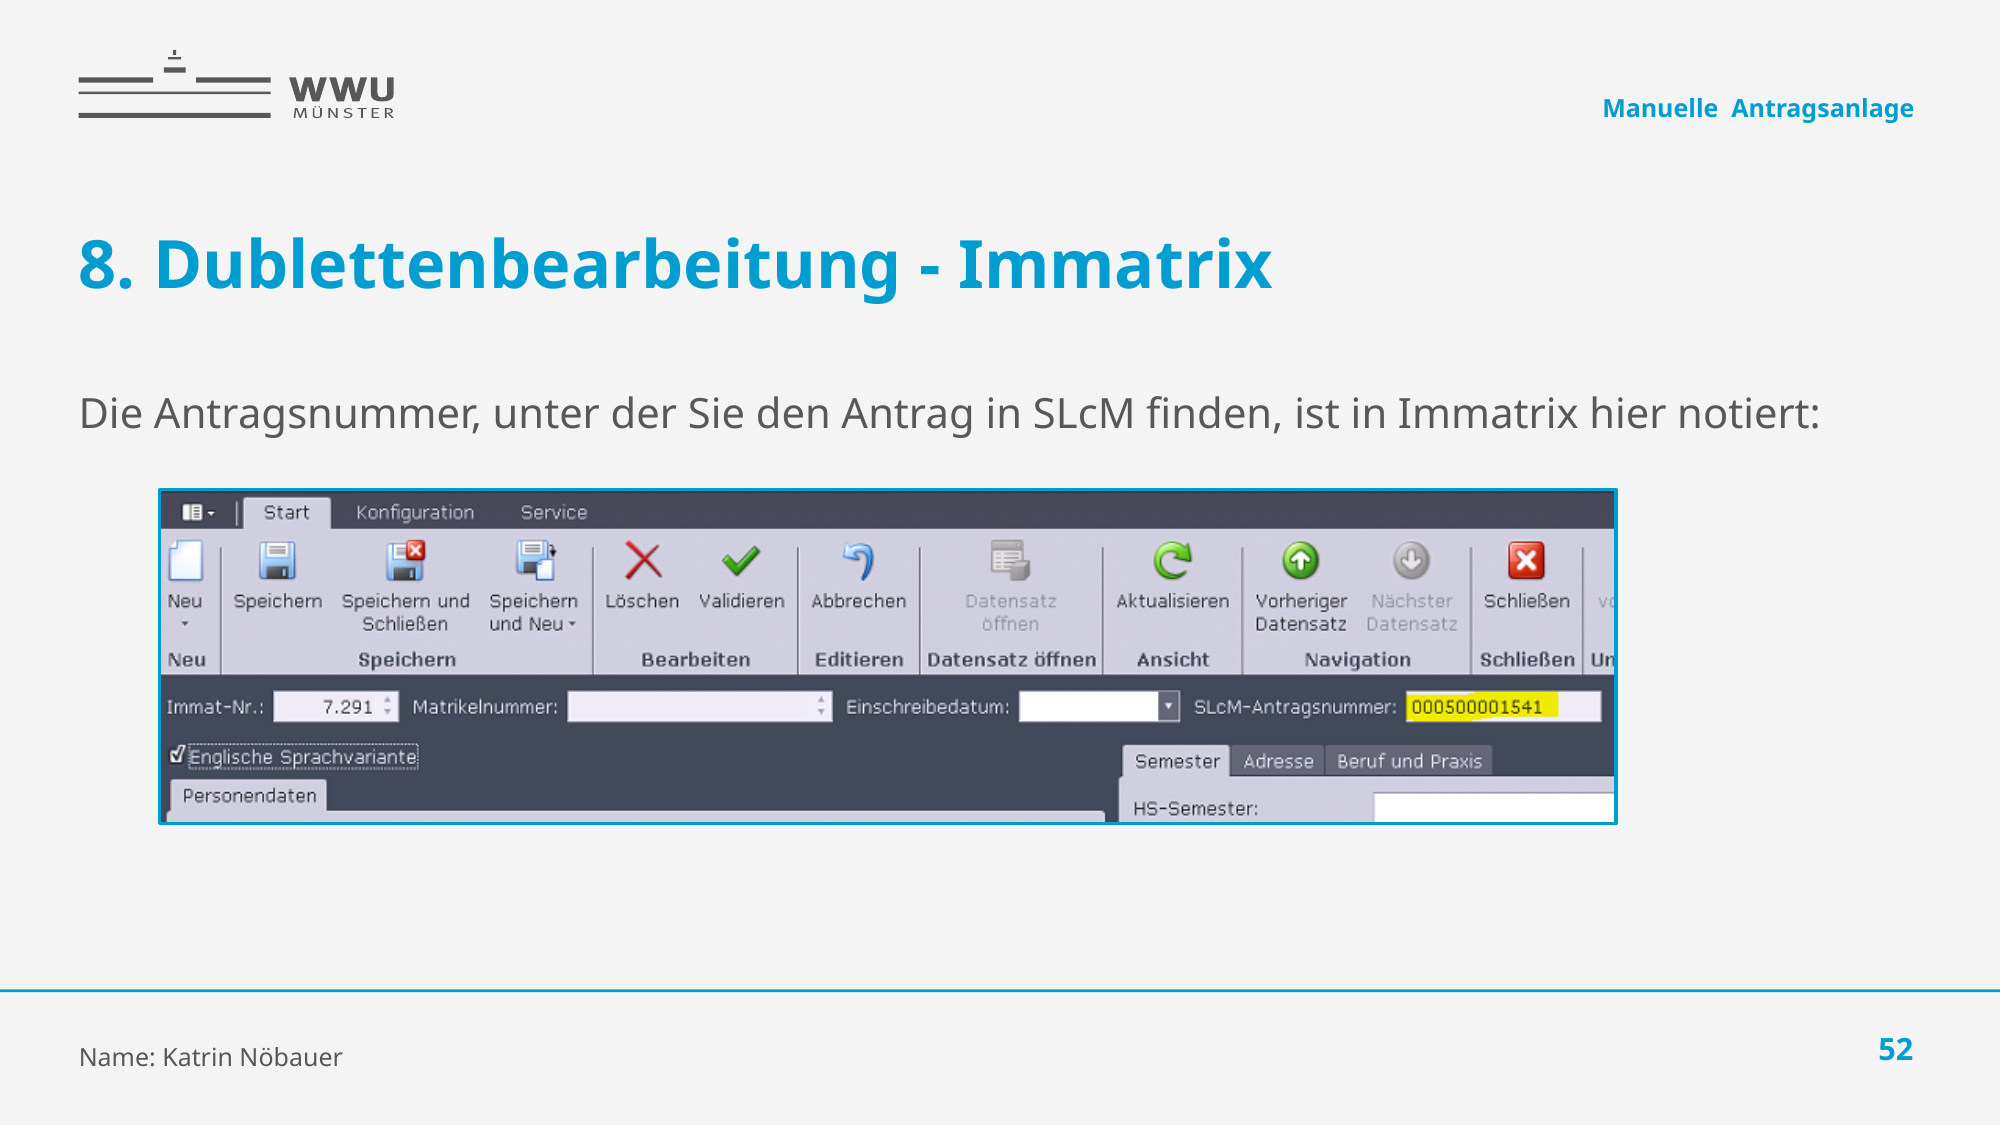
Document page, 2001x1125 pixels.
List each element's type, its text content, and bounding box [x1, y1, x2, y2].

title 8. Dublettenbearbeitung - Immatrix [78, 221, 1922, 316]
footer Name: Katrin Nöbauer [78, 1012, 1213, 1072]
picture [162, 492, 1613, 821]
slide_number Manuelle Antragsanlage [787, 63, 1922, 123]
slide_number 52 [1763, 1012, 1922, 1072]
list Die Antragsnummer, unter der Sie den Antrag in SLcM finden, ist in Immatrix hier notiert: [78, 380, 1922, 551]
